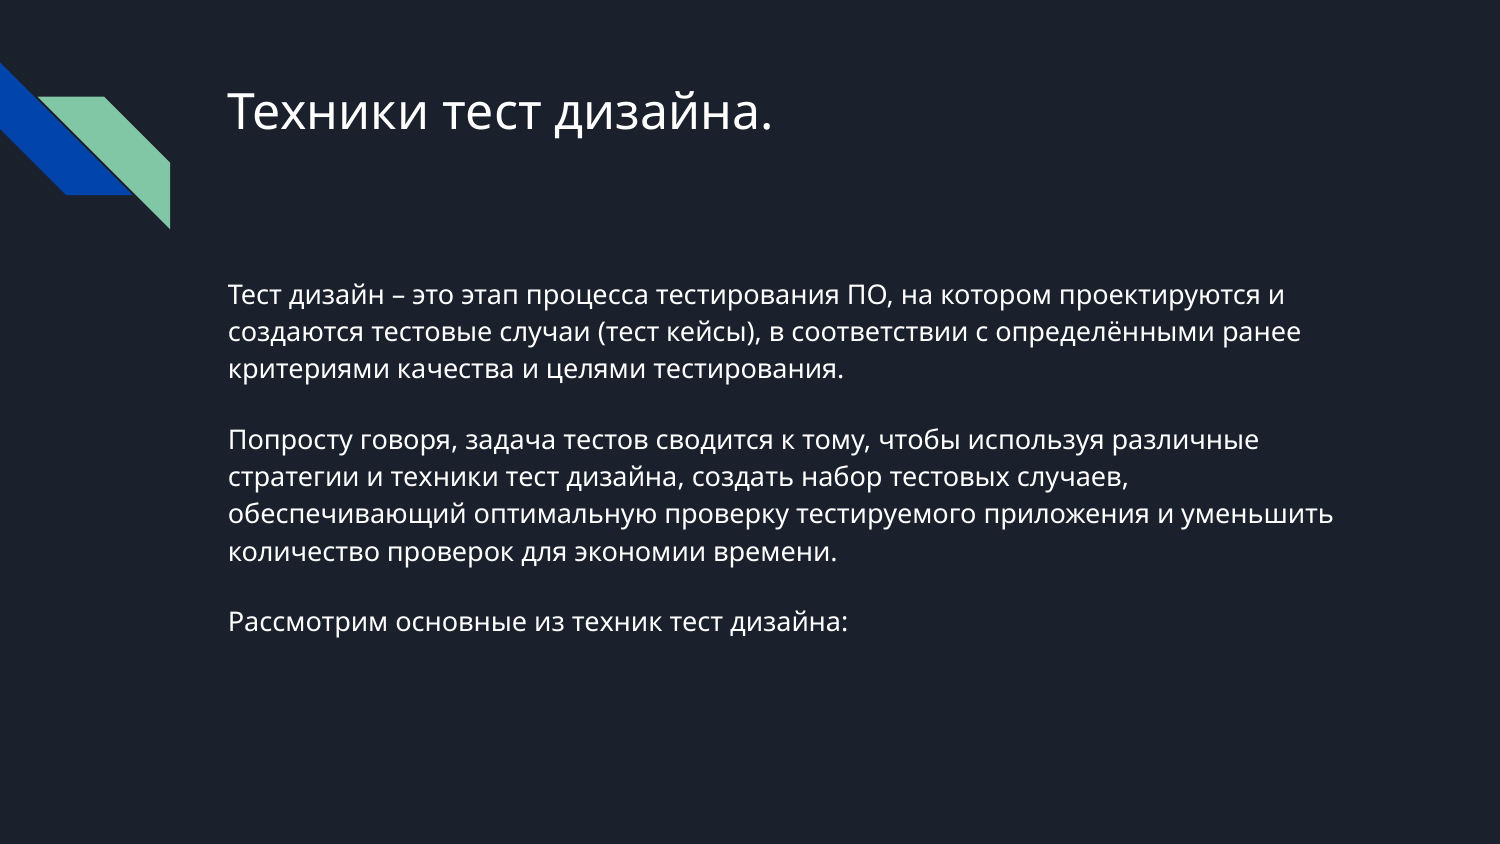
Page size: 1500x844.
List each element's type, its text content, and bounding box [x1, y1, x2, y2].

title Техники тест дизайна. [212, 64, 1368, 215]
list Тест дизайн – это этап процесса тестирования ПО, на котором проектируются и создаются тестовые случаи (тест кейсы), в соответствии с определёнными ранее критериями качества и целями тестирования. Попросту говоря, задача тестов сводится к тому, чтобы используя различные стратегии и техники тест дизайна, создать набор тестовых случаев, обеспечивающий оптимальную проверку тестируемого приложения и уменьшить количество проверок для экономии времени. Рассмотрим основные из техник тест дизайна: [212, 257, 1368, 735]
